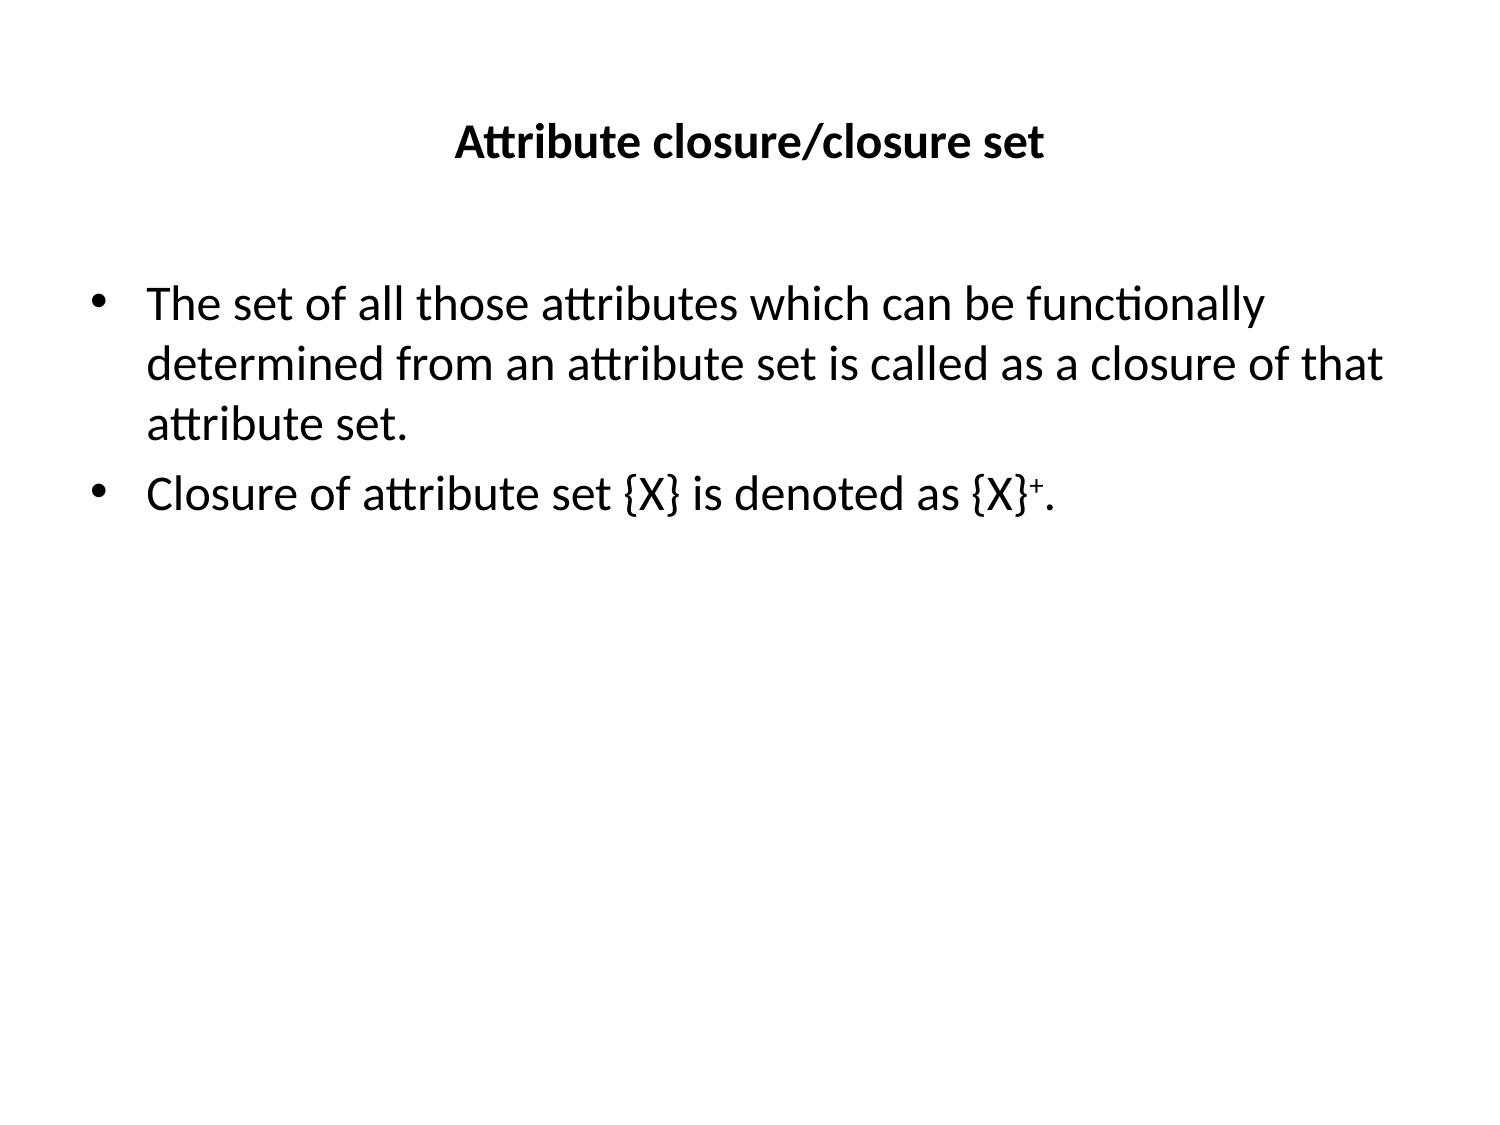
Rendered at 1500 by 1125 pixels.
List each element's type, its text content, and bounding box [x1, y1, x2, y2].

list The set of all those attributes which can be functionally determined from an attribute set is called as a closure of that attribute set. Closure of attribute set {X} is denoted as {X}+. [75, 262, 1425, 1005]
title Attribute closure/closure set [75, 45, 1425, 233]
